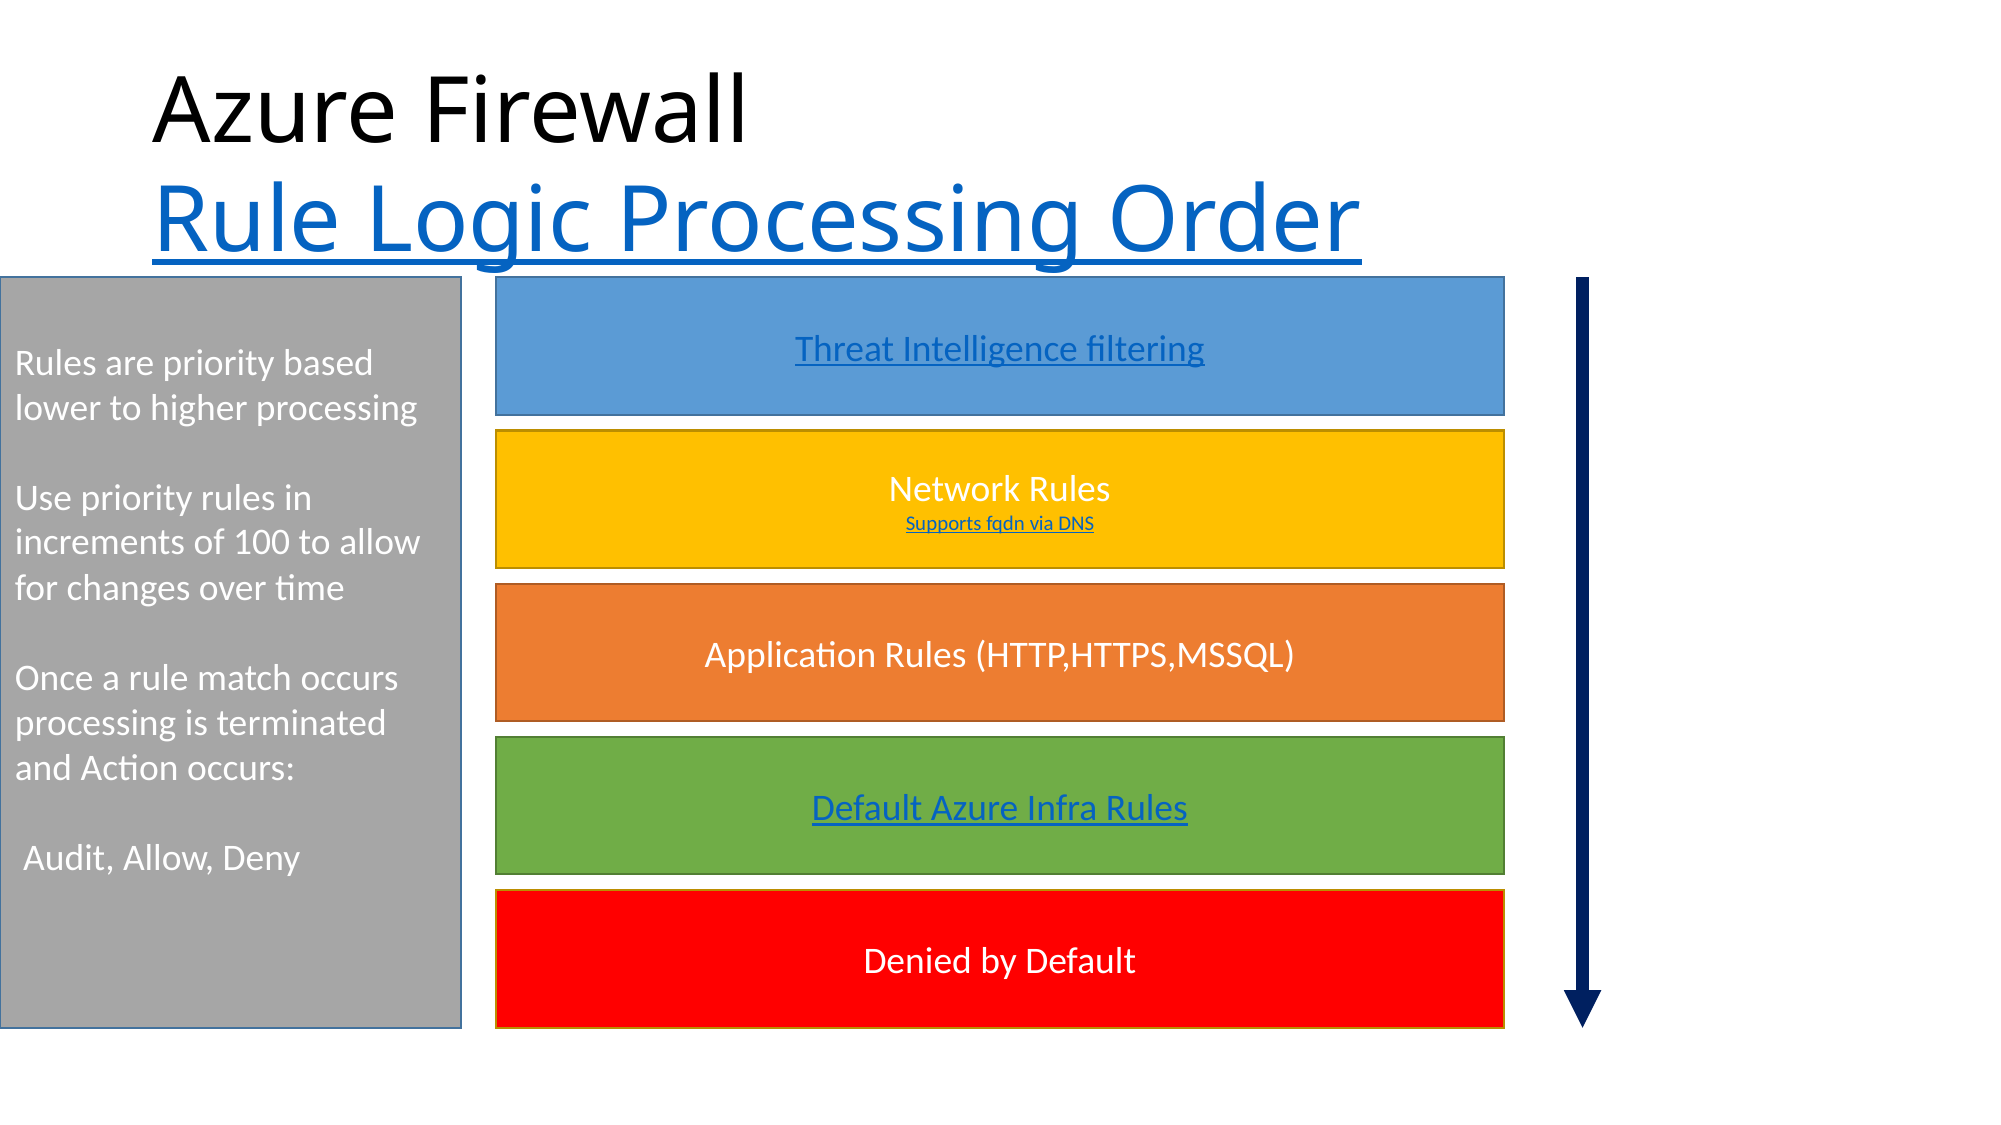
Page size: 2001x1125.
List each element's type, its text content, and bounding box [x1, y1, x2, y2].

text_box Default Azure Infra Rules [495, 736, 1505, 875]
title Azure Firewall Rule Logic Processing Order [137, 59, 1863, 278]
text_box Rules are priority based lower to higher processing Use priority rules in increments of 100 to allow for changes over time Once a rule match occurs processing is terminated and Action occurs: Audit, Allow, Deny [0, 276, 462, 1029]
text_box Threat Intelligence filtering [495, 276, 1505, 416]
text_box Application Rules (HTTP,HTTPS,MSSQL) [495, 583, 1505, 722]
text_box Network Rules Supports fqdn via DNS [495, 429, 1505, 569]
text_box Denied by Default [495, 889, 1505, 1029]
